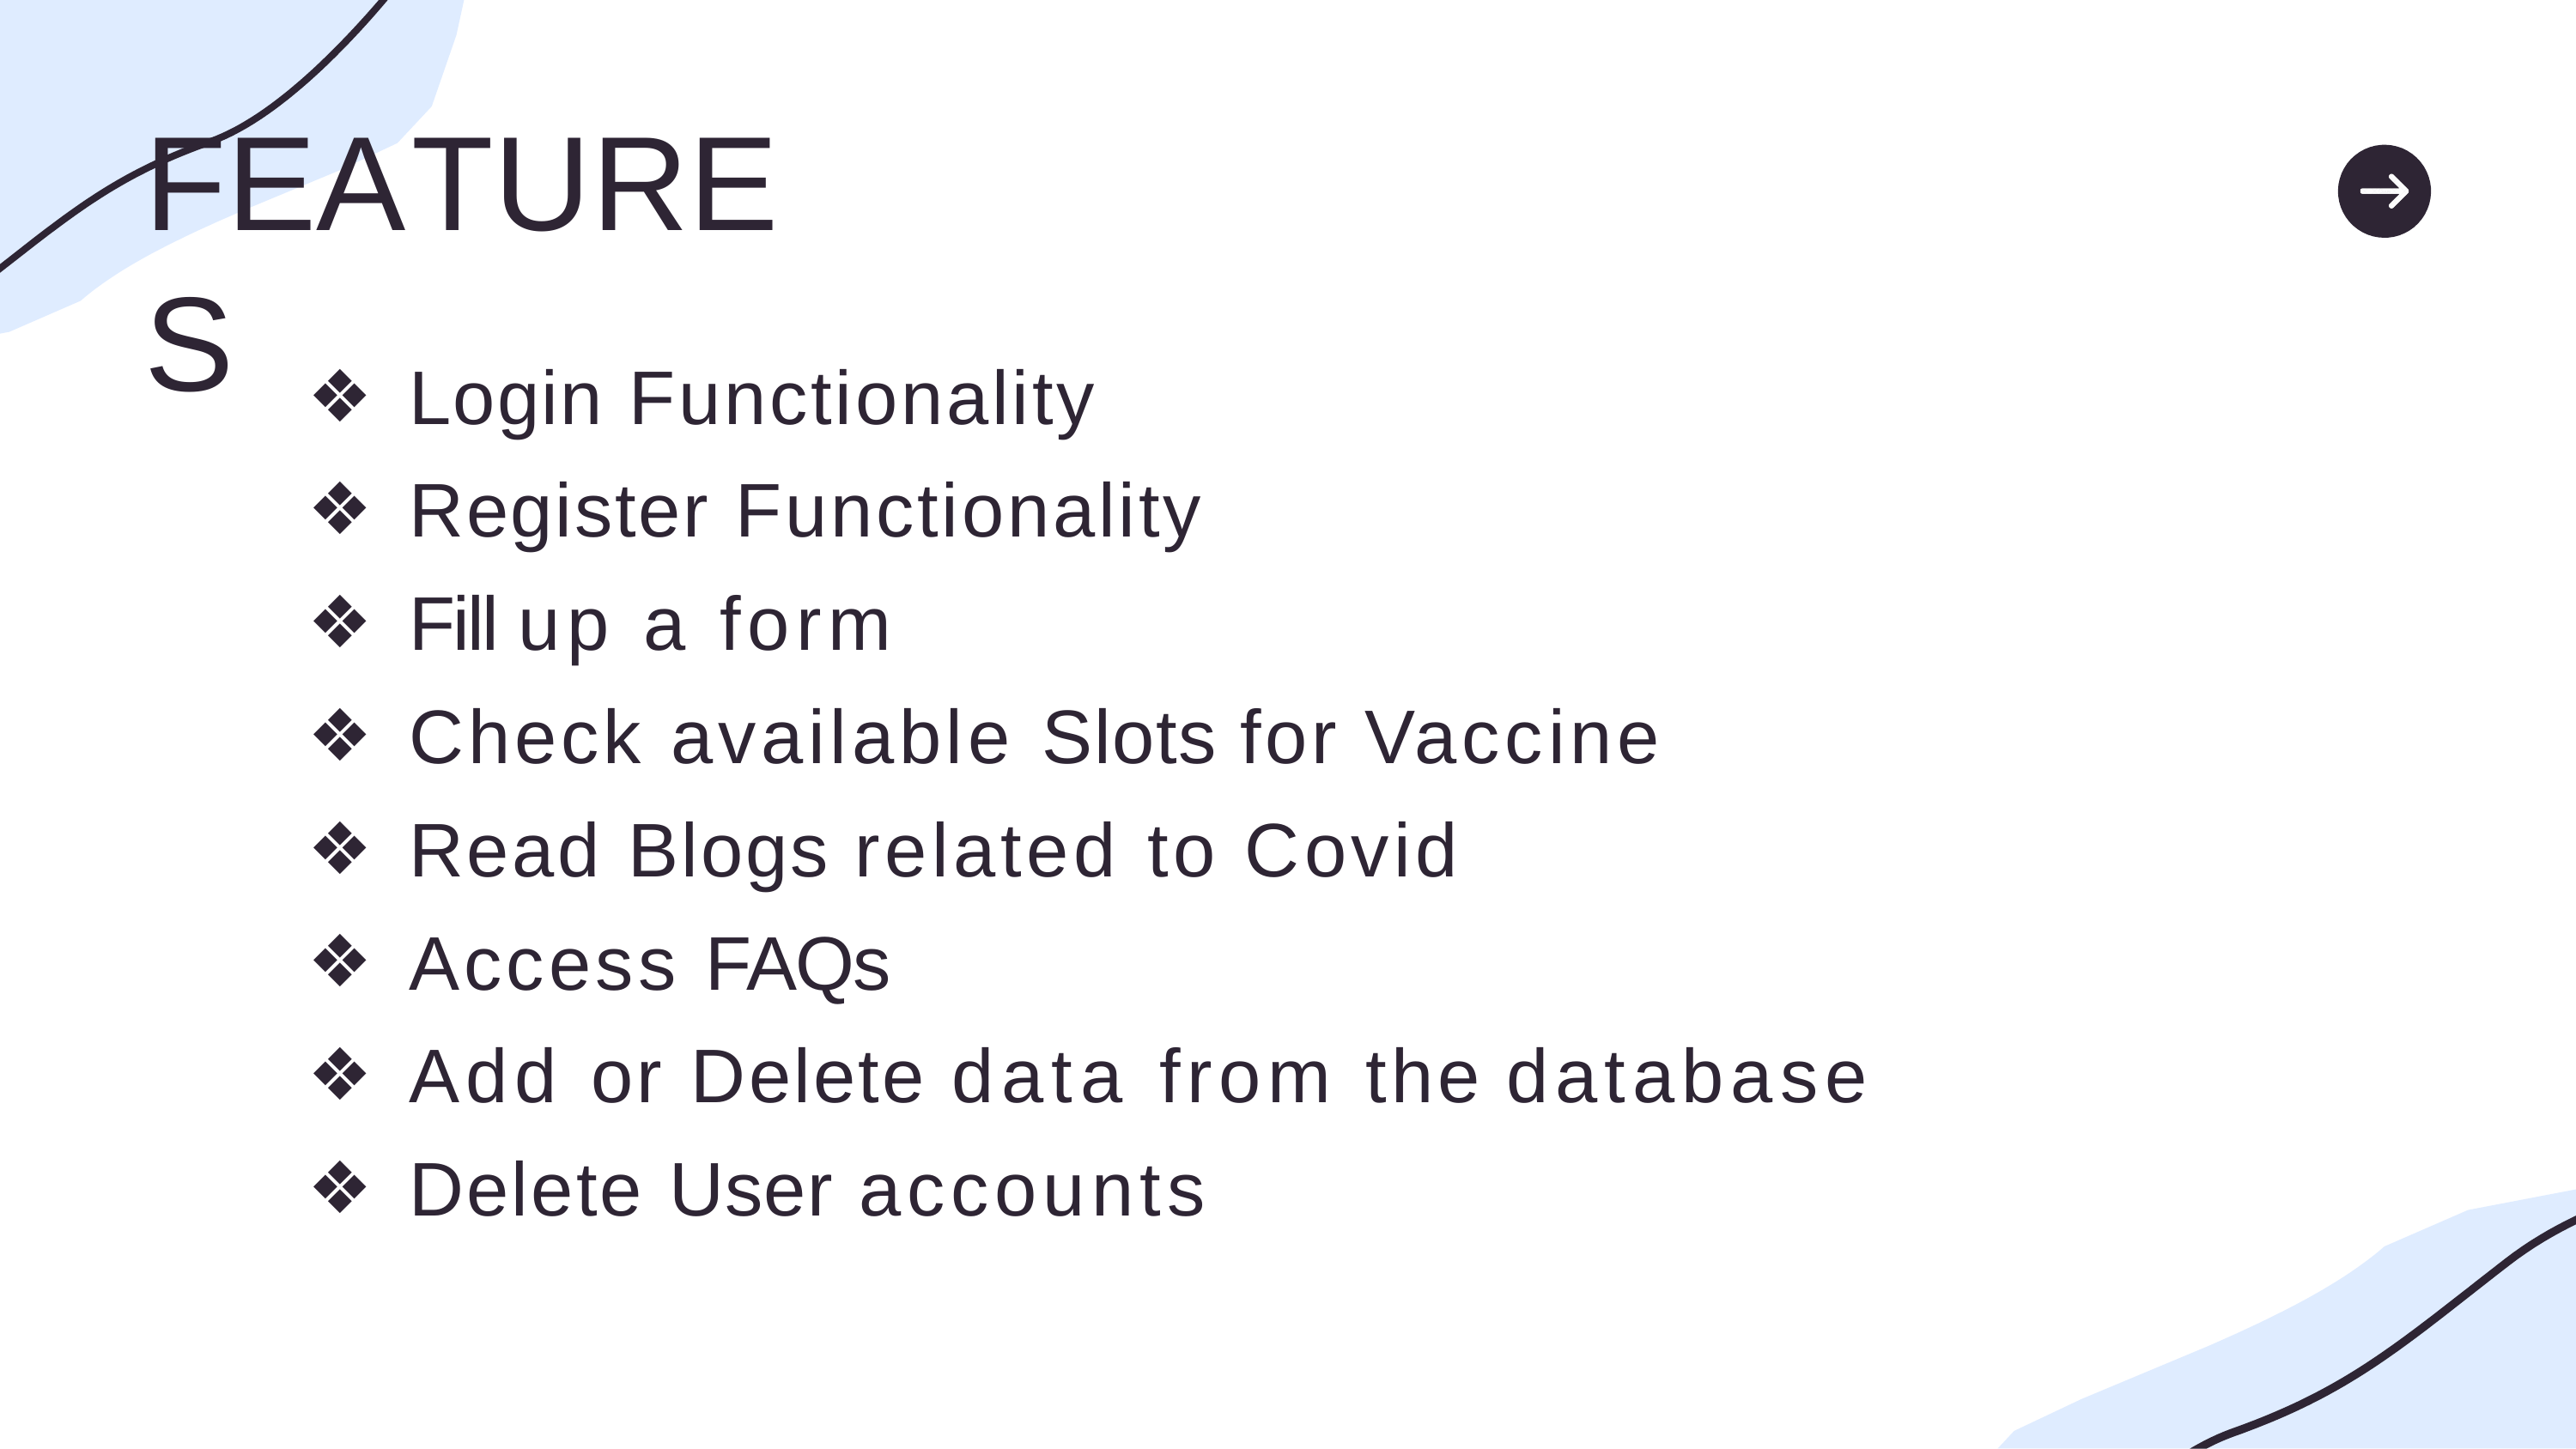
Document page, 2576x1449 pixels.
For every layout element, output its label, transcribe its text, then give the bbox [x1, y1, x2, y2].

text_box Login Functionality Register Functionality Fill up a form Check available Slots for Vaccine Read Blogs related to Covid Access FAQs Add or Delete data from the database Delete User accounts [307, 324, 1872, 1232]
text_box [0, 0, 465, 334]
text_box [1997, 1189, 2576, 1449]
title FEATURES [467, 94, 829, 324]
title FEATURES [143, 341, 307, 419]
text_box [2337, 144, 2432, 239]
